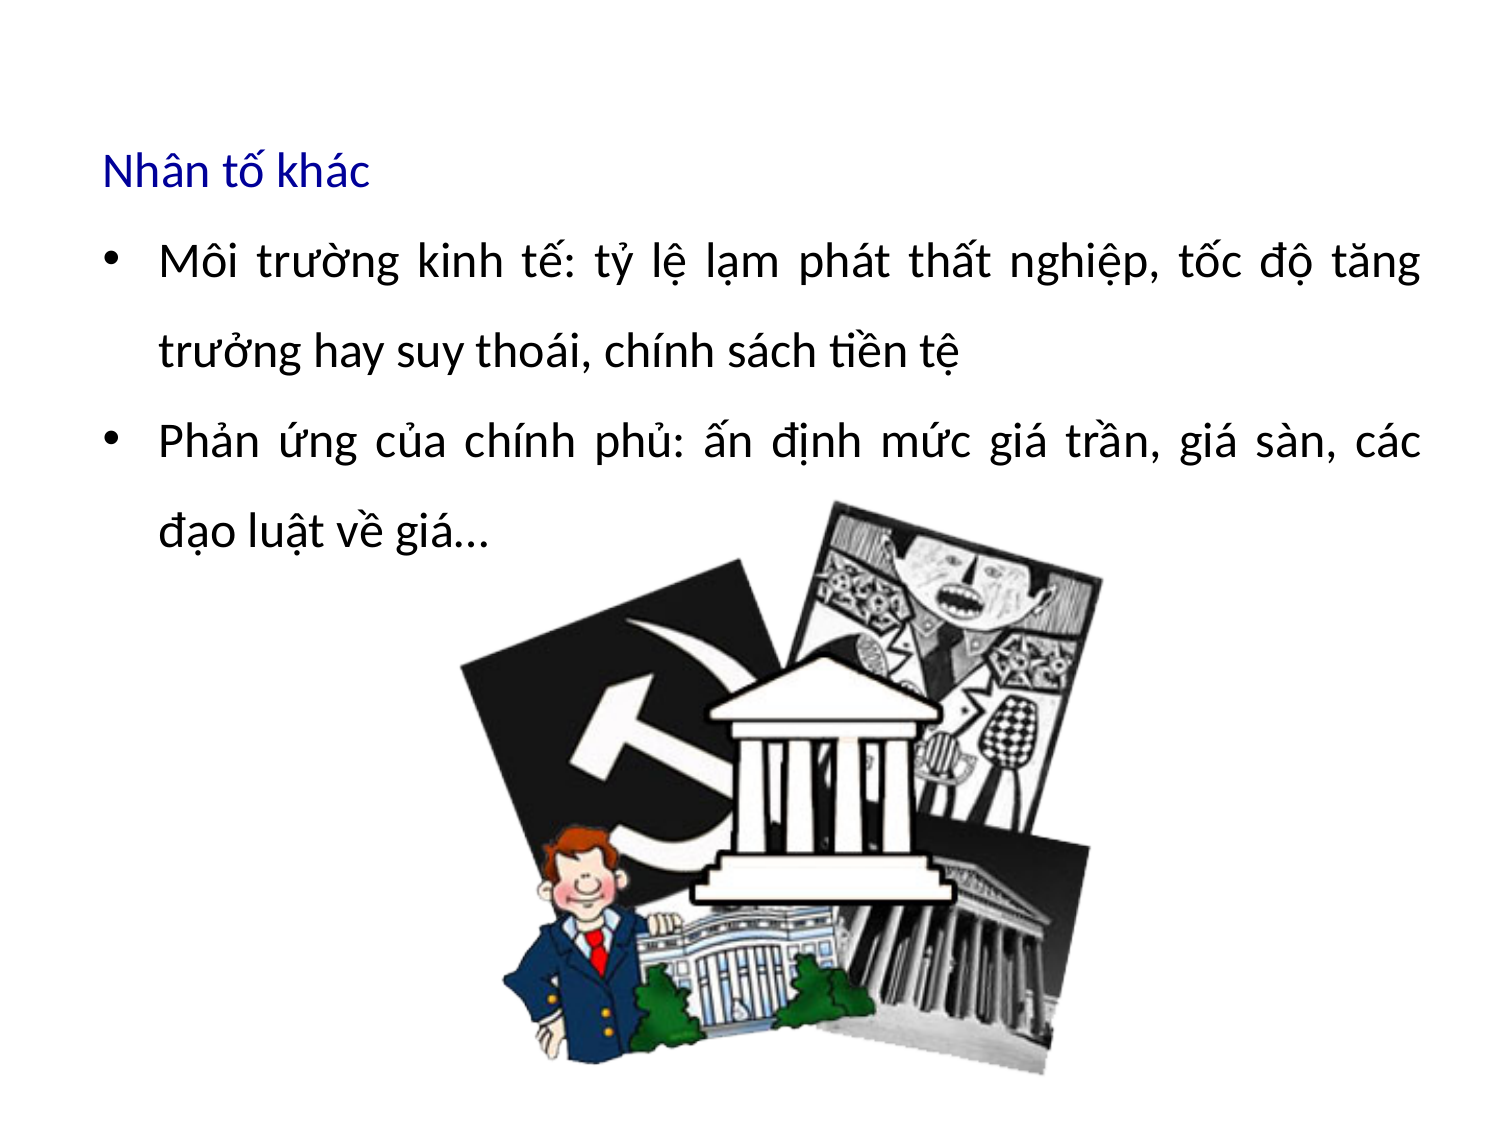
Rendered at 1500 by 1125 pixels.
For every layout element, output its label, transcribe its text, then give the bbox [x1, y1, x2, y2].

picture [349, 487, 1251, 1088]
list Nhân tố khác Môi trường kinh tế: tỷ lệ lạm phát thất nghiệp, tốc độ tăng trưởng hay suy thoái, chính sách tiền tệ Phản ứng của chính phủ: ấn định mức giá trần, giá sàn, các đạo luật về giá… [87, 99, 1438, 843]
